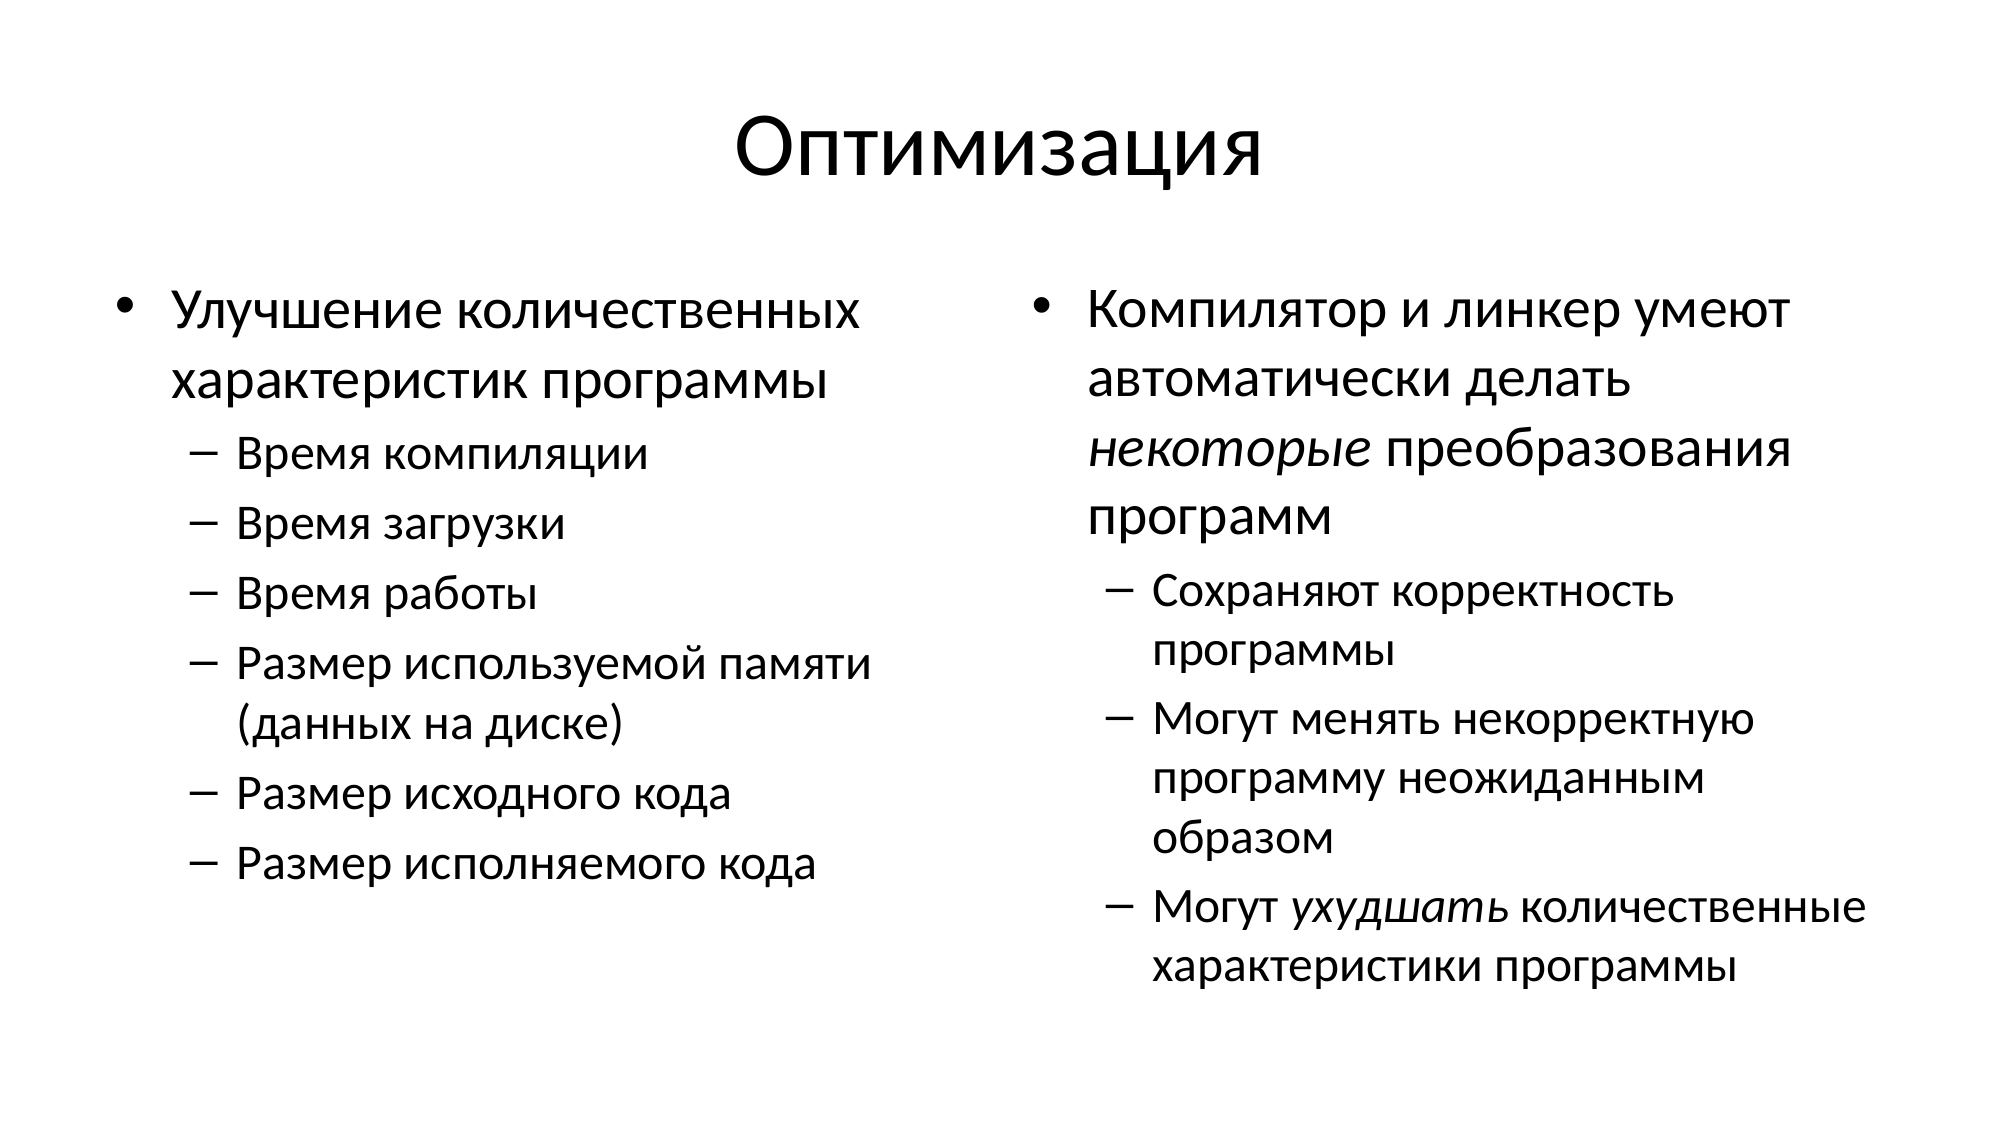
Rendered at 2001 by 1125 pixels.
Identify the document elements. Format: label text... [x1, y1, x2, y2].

list Компилятор и линкер умеют автоматически делать некоторые преобразования программ Сохраняют корректность программы Могут менять некорректную программу неожиданным образом Могут ухудшать количественные характеристики программы [1016, 262, 1900, 1005]
list Улучшение количественных характеристик программы Время компиляции Время загрузки Время работы Размер используемой памяти (данных на диске) Размер исходного кода Размер исполняемого кода [99, 262, 984, 1005]
title Оптимизация [99, 45, 1900, 233]
